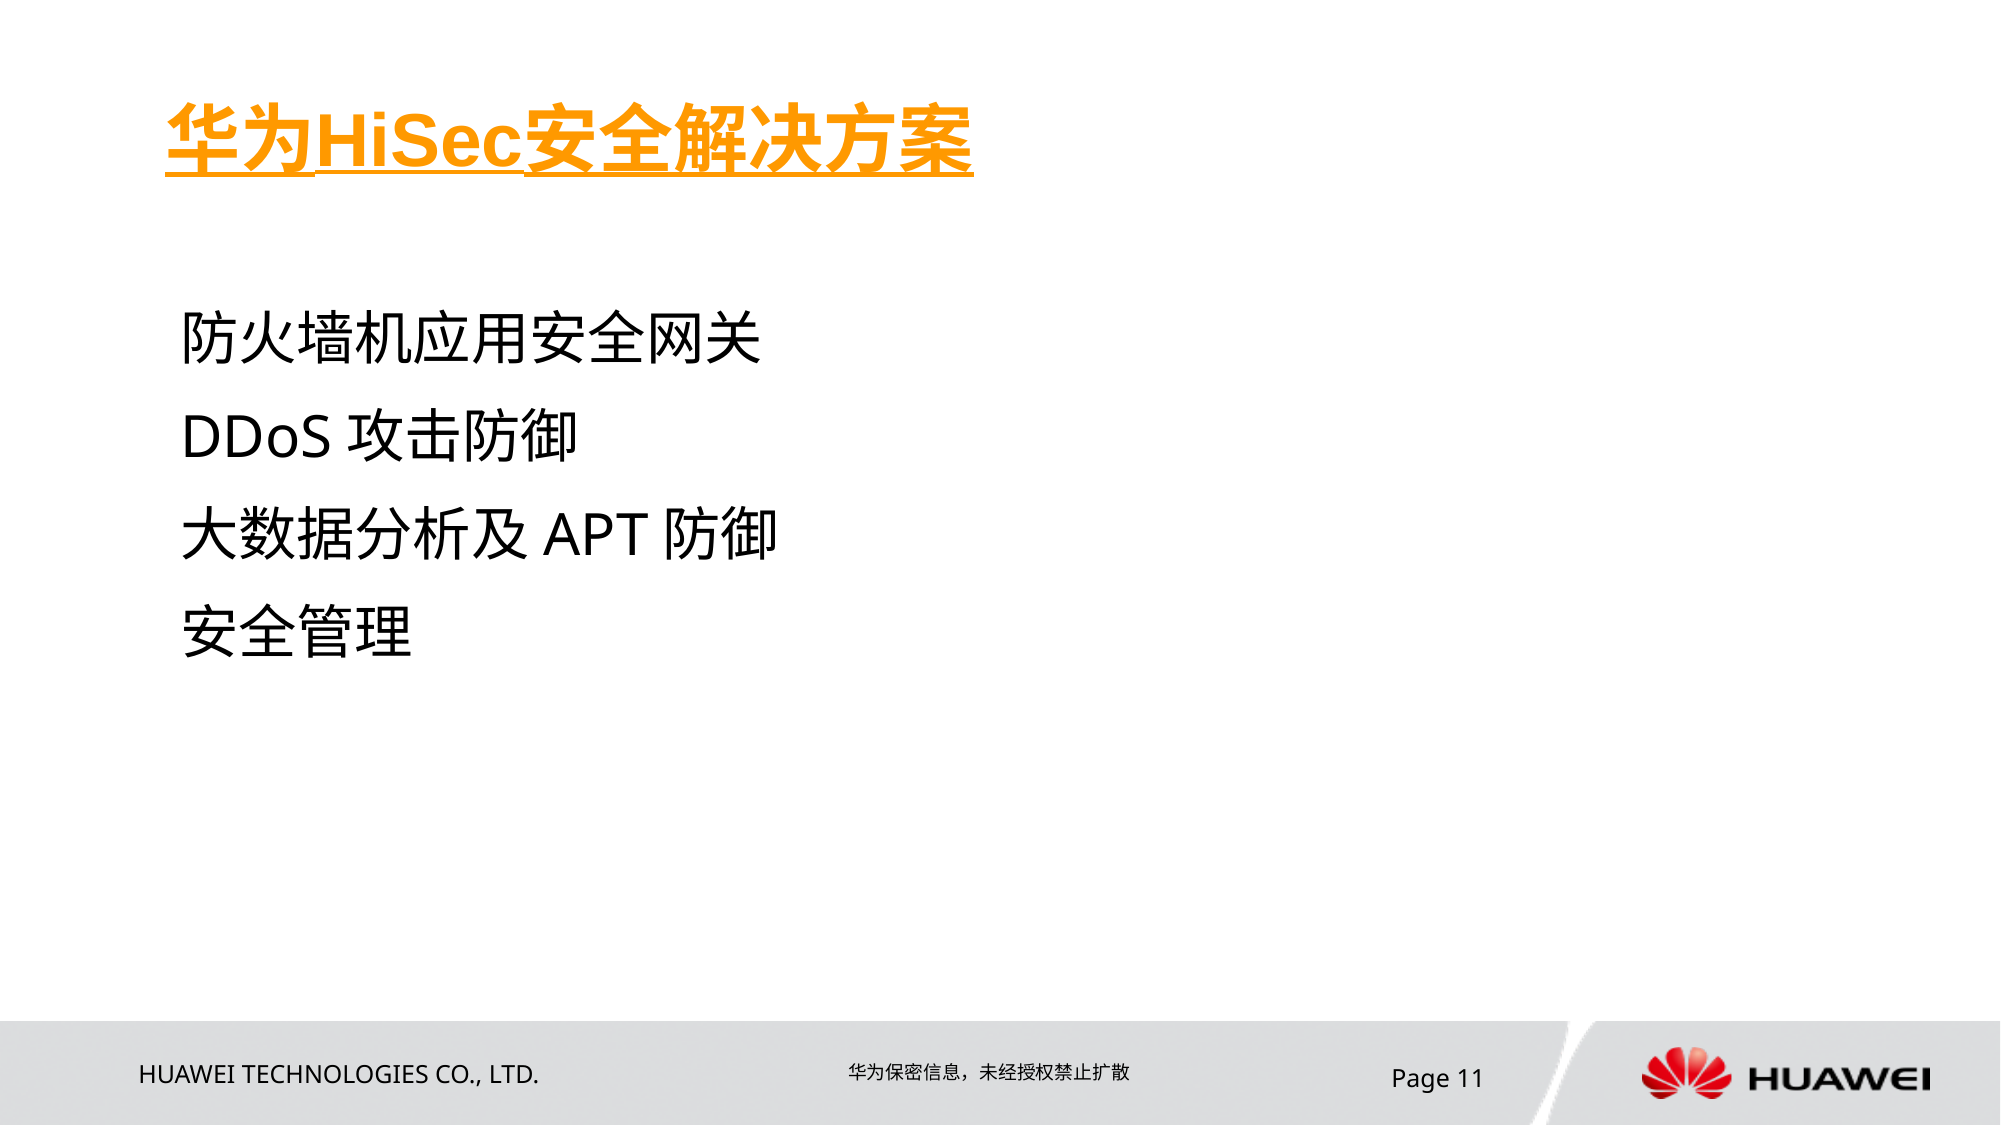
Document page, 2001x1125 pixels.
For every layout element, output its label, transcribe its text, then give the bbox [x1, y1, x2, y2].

title 华为HiSec安全解决方案 [165, 73, 1835, 217]
list 防火墙机应用安全网关 DDoS攻击防御 大数据分析及APT防御 安全管理 [167, 267, 1833, 1020]
picture [0, 1021, 2001, 1125]
